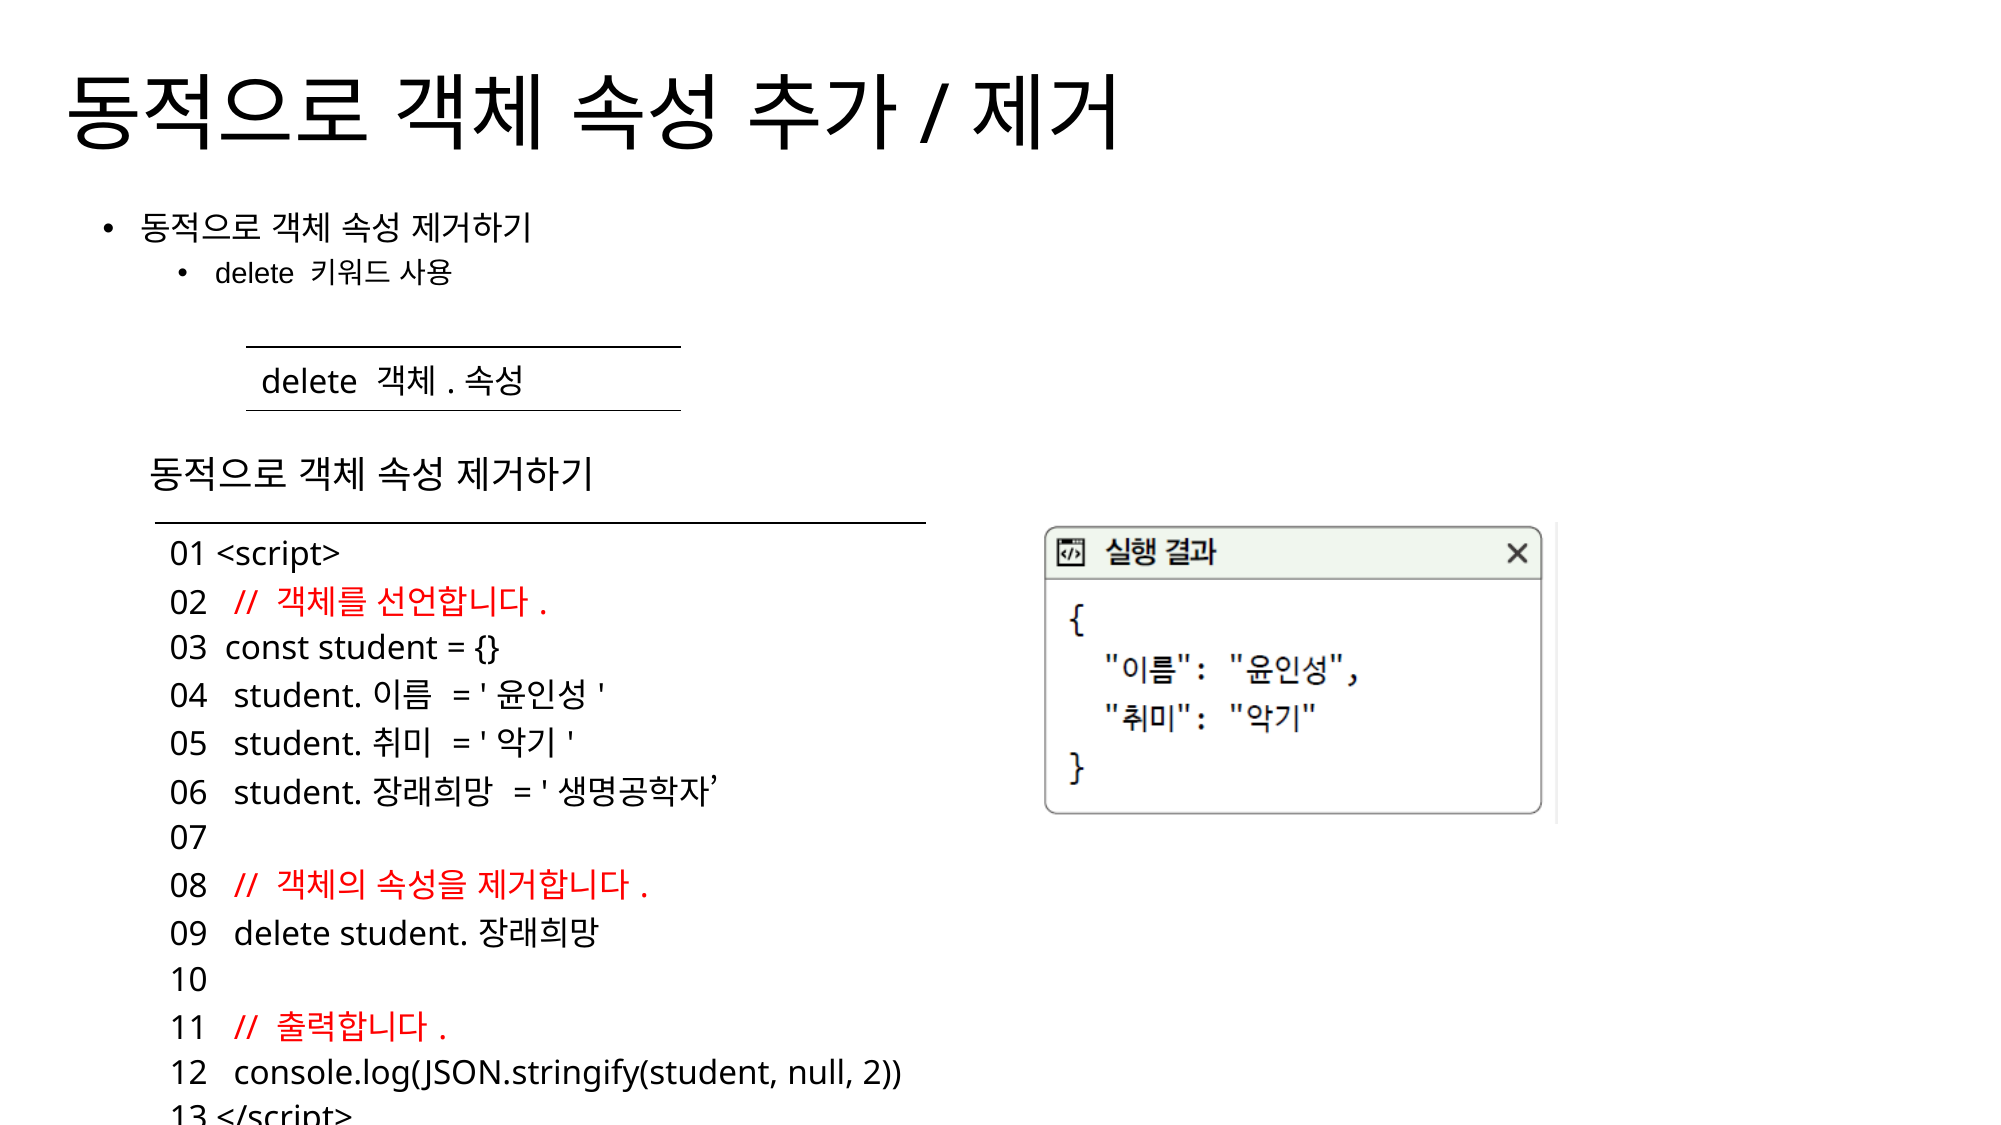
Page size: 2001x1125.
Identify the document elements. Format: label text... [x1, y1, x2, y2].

text_box 동적으로 객체 속성 추가/제거 [50, 52, 1536, 168]
table_header 01 <script> 02 // 객체를 선언합니다. 03 const student = {} 04 student.이름 = '윤인성' 05 student.취미 = '악기' 06 student.장래희망 = '생명공학자’ 07 08 // 객체의 속성을 제거합니다. 09 delete student.장래희망 10 11 // 출력합니다. 12 console.log(JSON.stringify(student, null, 2)) 13 </script> [155, 524, 926, 1125]
picture [1031, 522, 1558, 824]
table_header delete 객체.속성 [246, 348, 681, 410]
text_box 동적으로 객체 속성 제거하기 delete 키워드 사용 [12, 204, 1102, 311]
text_box 동적으로 객체 속성 제거하기 [134, 444, 692, 504]
